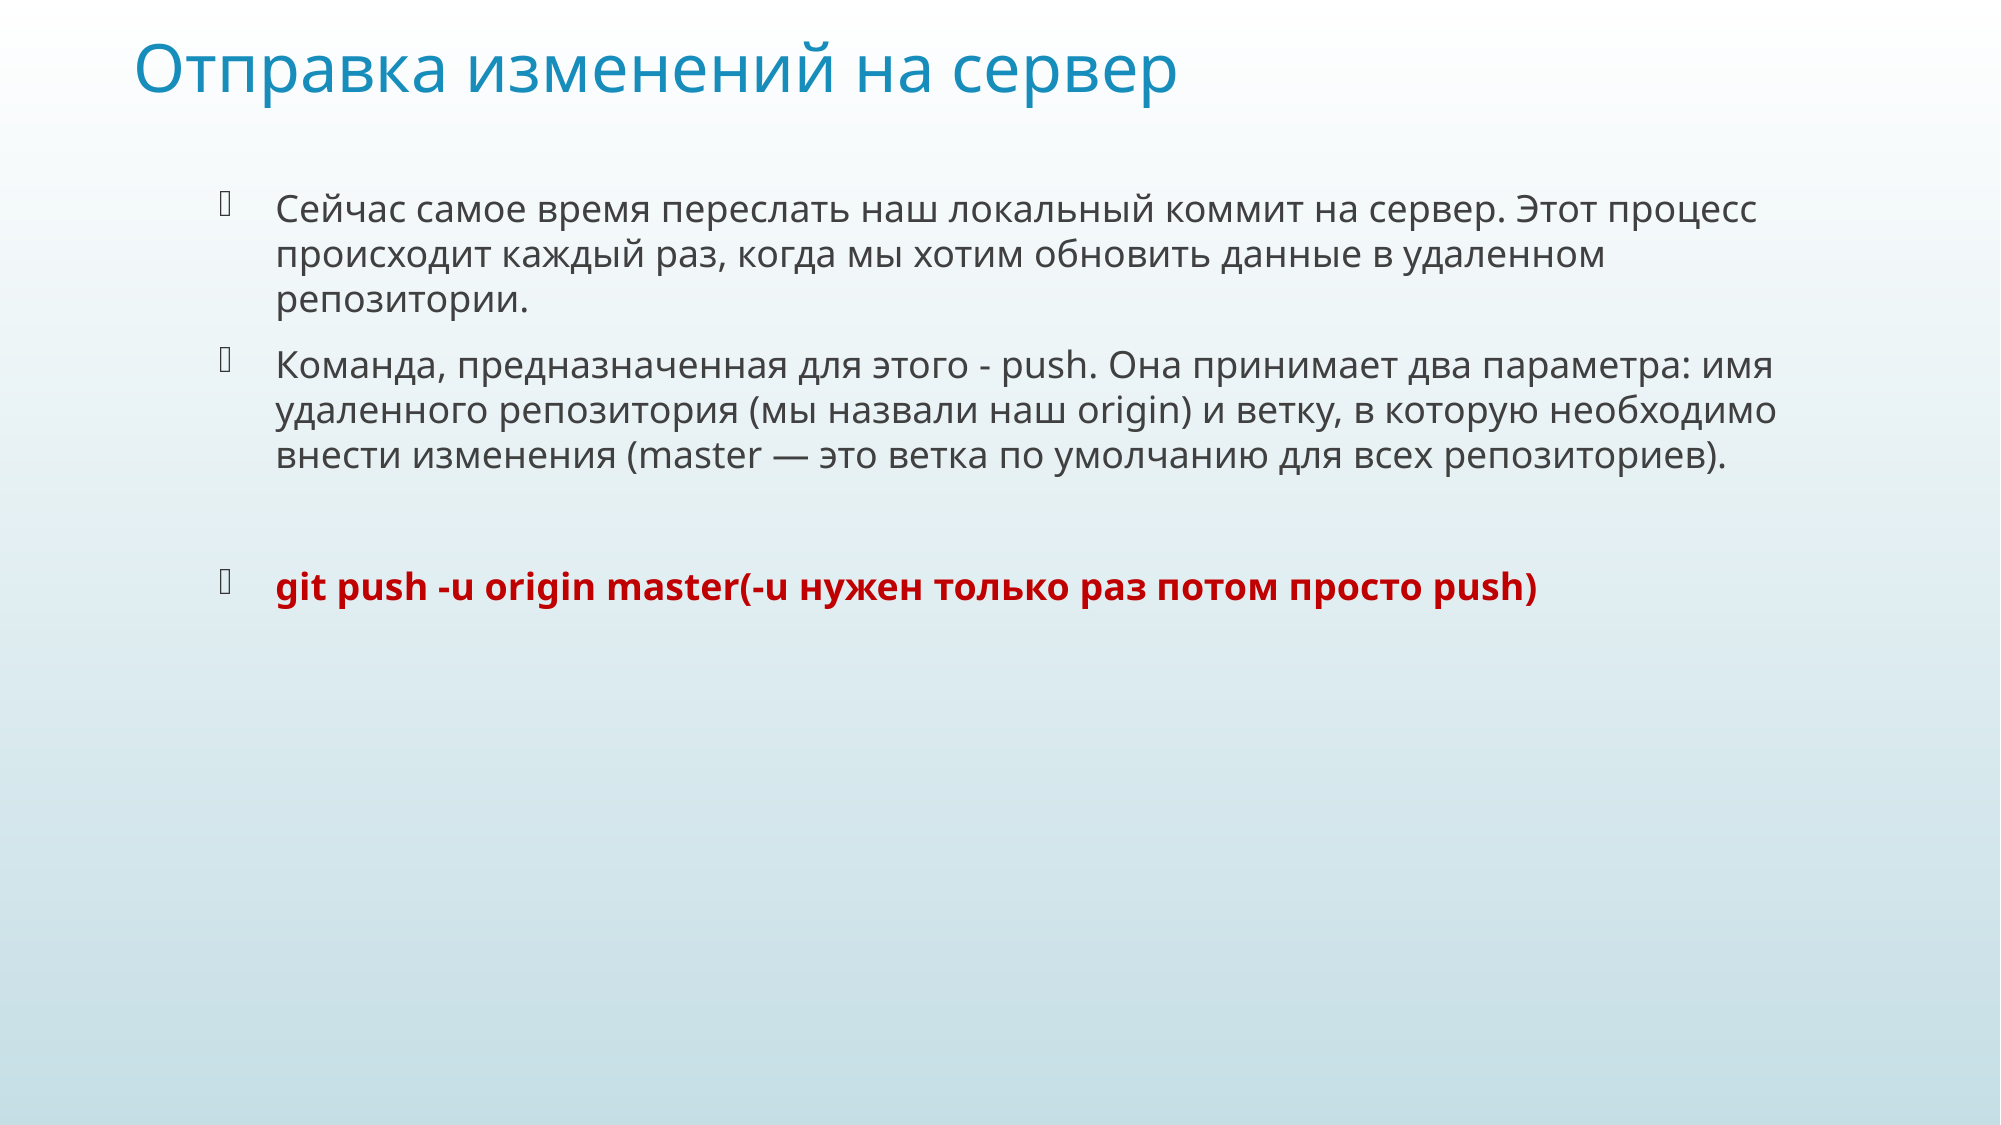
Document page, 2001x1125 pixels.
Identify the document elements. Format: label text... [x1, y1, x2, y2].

title Отправка изменений на сервер [125, 18, 1714, 230]
list Сейчас самое время переслать наш локальный коммит на сервер. Этот процесс происходит каждый раз, когда мы хотим обновить данные в удаленном репозитории. Команда, предназначенная для этого - push. Она принимает два параметра: имя удаленного репозитория (мы назвали наш origin) и ветку, в которую необходимо внести изменения (master — это ветка по умолчанию для всех репозиториев). git push -u origin master(-u нужен только раз потом просто push) [211, 177, 1875, 1054]
